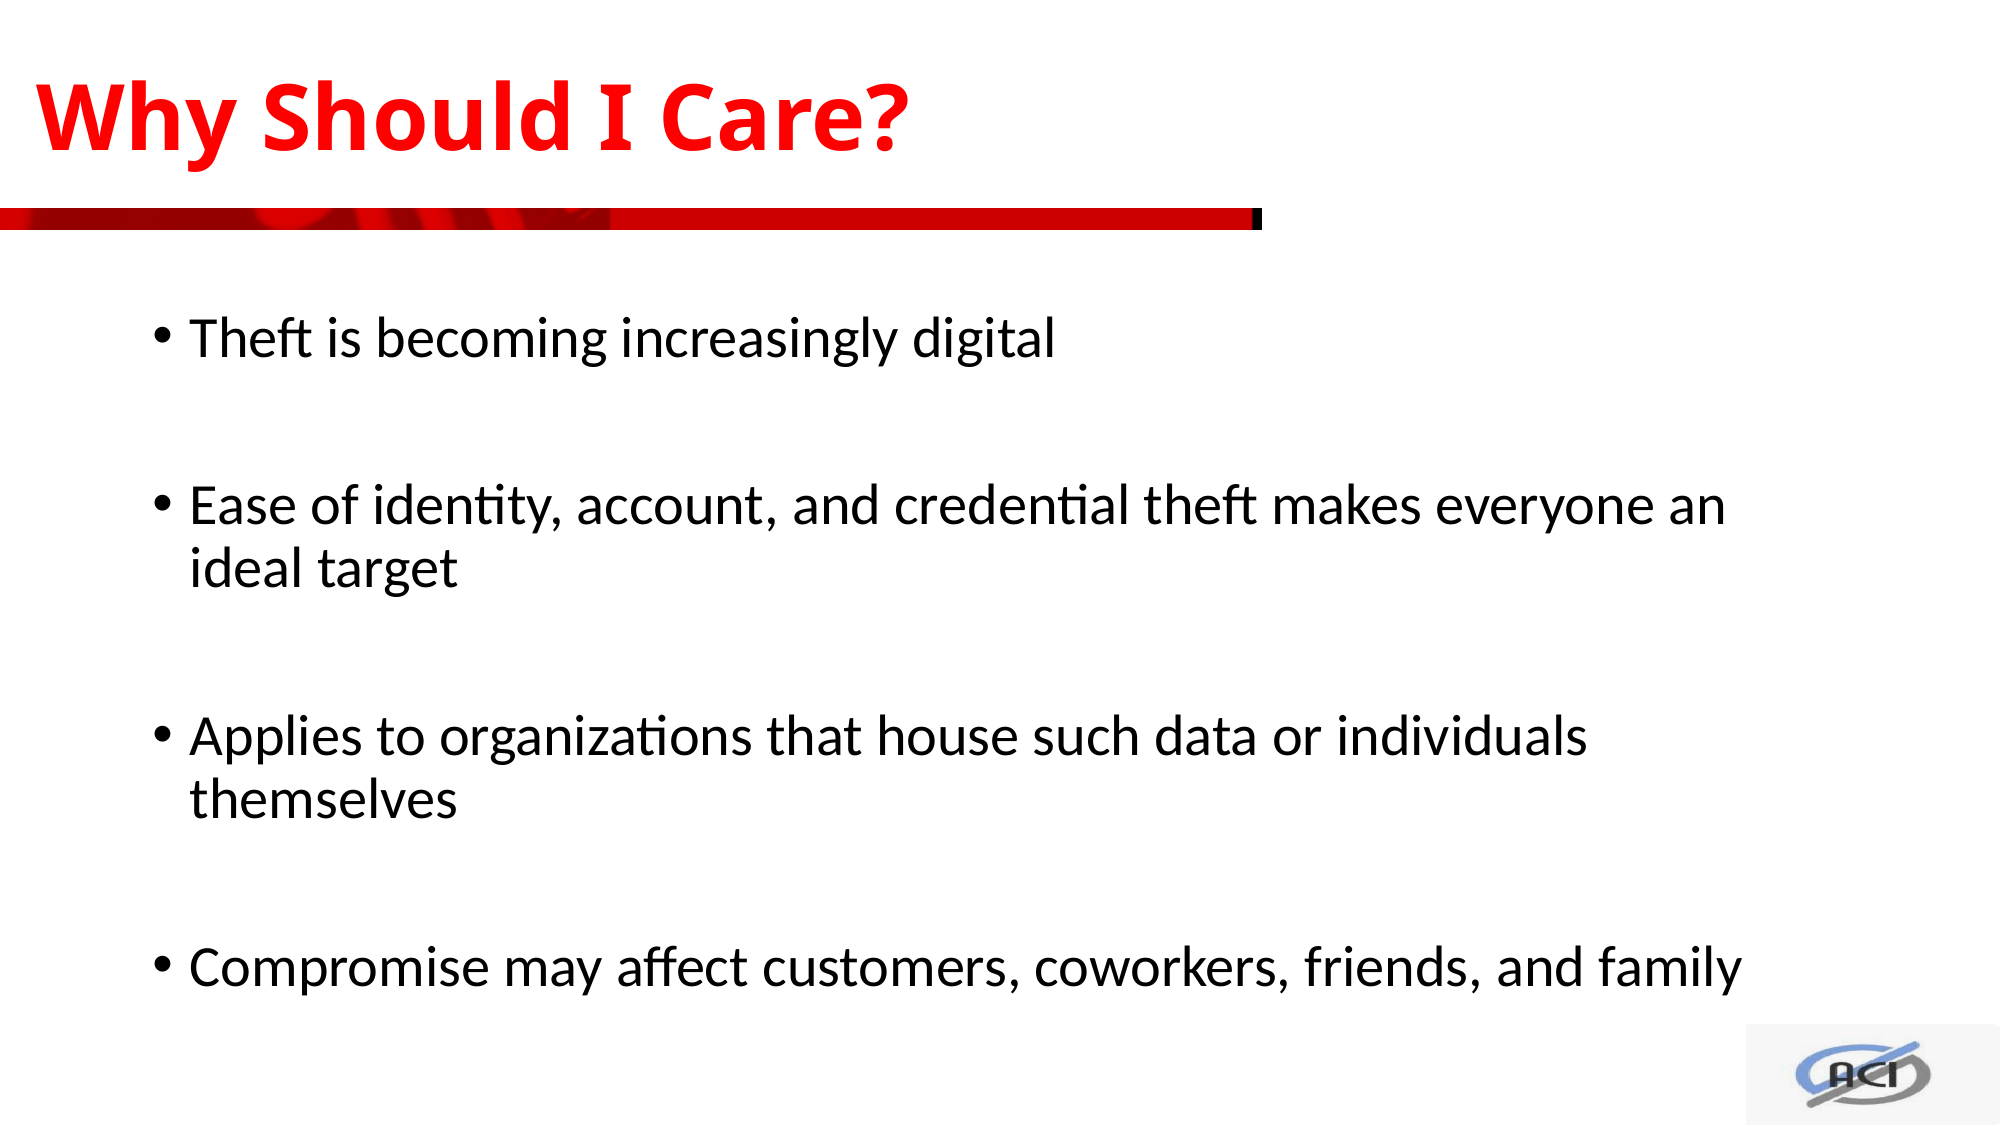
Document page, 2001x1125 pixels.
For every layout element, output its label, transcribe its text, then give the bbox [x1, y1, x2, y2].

list Theft is becoming increasingly digital Ease of identity, account, and credential theft makes everyone an ideal target Applies to organizations that house such data or individuals themselves Compromise may affect customers, coworkers, friends, and family [137, 299, 1863, 1014]
title Why Should I Care? [21, 11, 1747, 230]
picture [0, 208, 1262, 230]
picture [1746, 1024, 2000, 1125]
